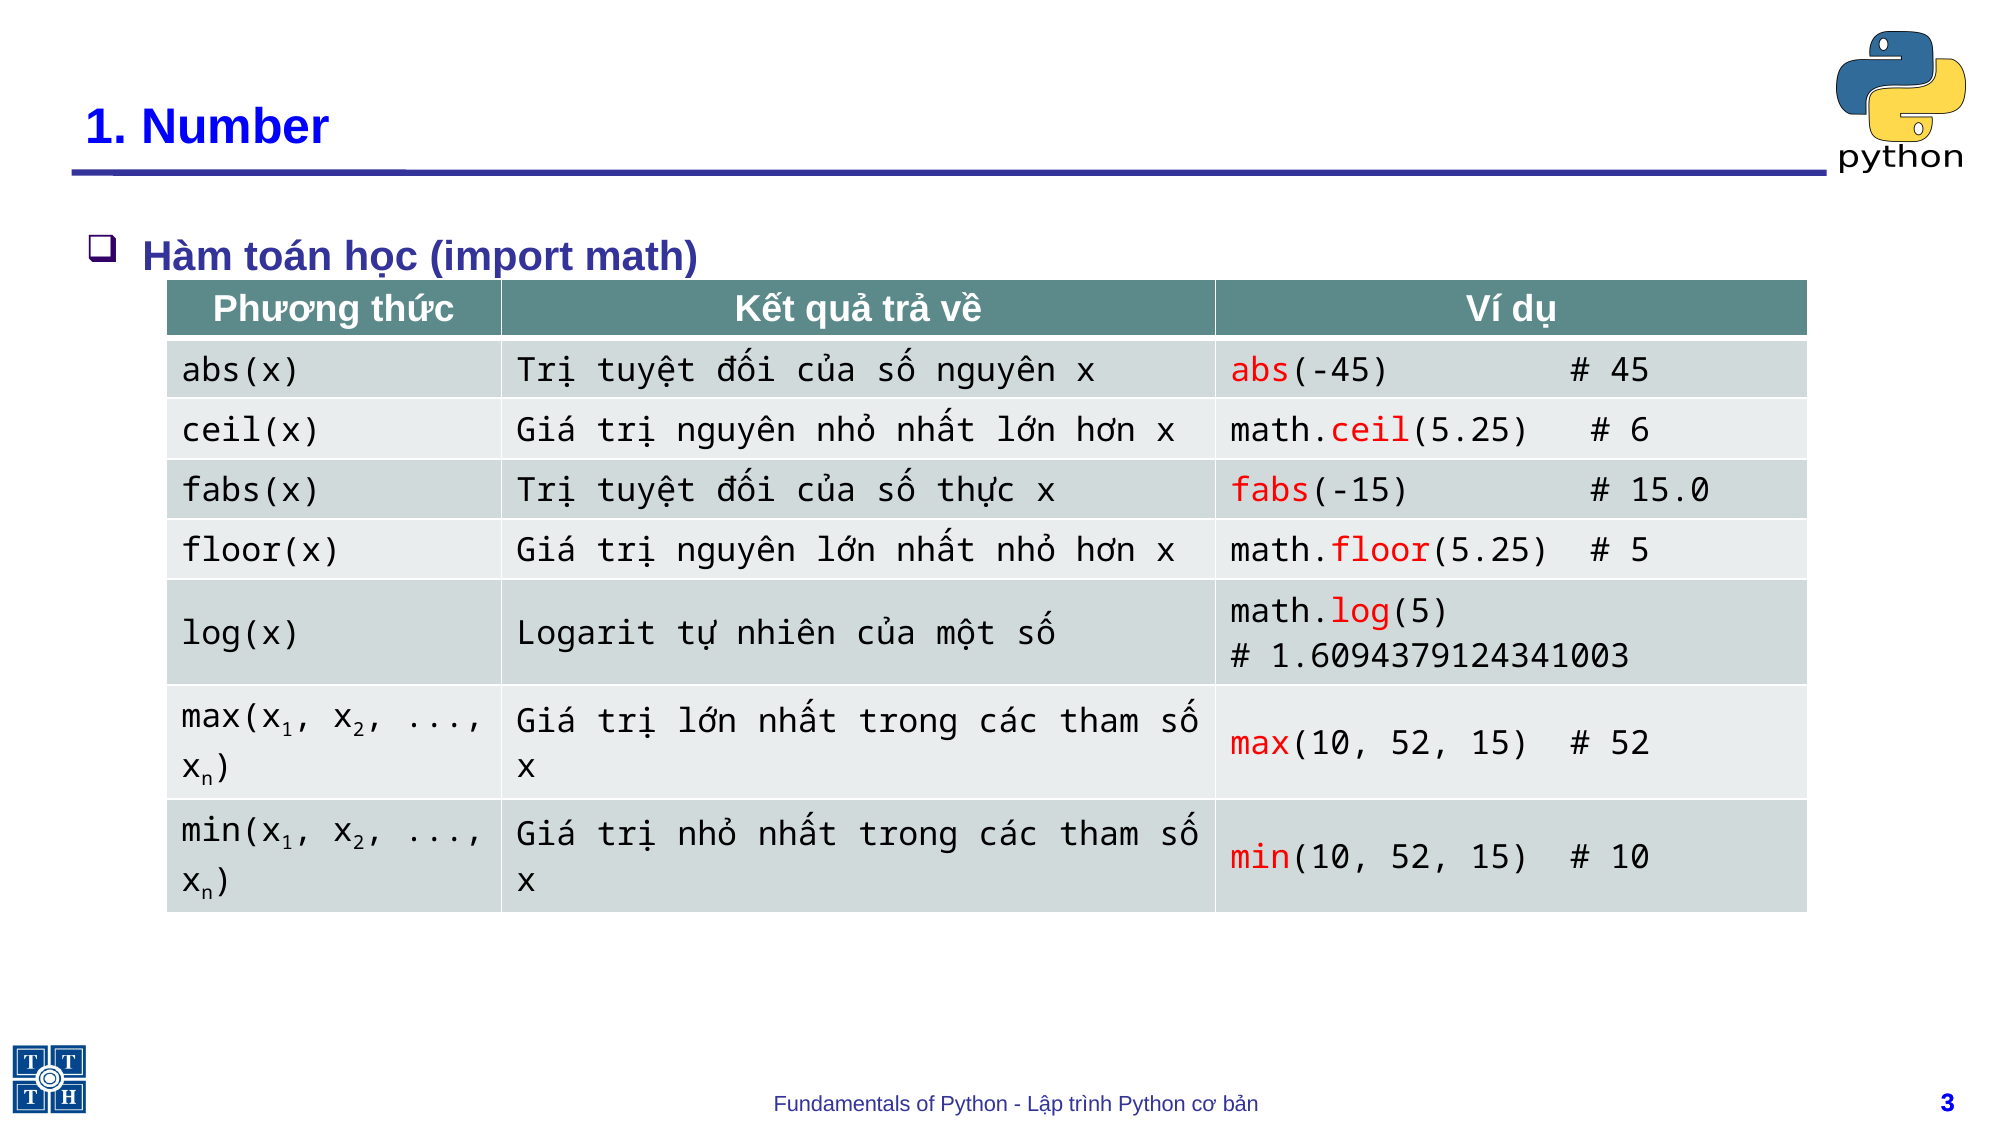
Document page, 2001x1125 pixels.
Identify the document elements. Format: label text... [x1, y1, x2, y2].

table_cell max(10, 52, 15) # 52 [1216, 686, 1807, 798]
table_cell Giá trị nhỏ nhất trong các tham số x [502, 800, 1215, 912]
picture [12, 1044, 87, 1114]
table_cell max(x1, x2, ..., xn) [167, 686, 501, 798]
table_header Kết quả trả về [502, 280, 1215, 335]
table_cell Trị tuyệt đối của số nguyên x [502, 341, 1215, 397]
table_cell ceil(x) [167, 399, 501, 458]
table_cell Logarit tự nhiên của một số [502, 580, 1215, 684]
table_cell math.ceil(5.25) # 6 [1216, 399, 1807, 458]
title 1. Number [70, 31, 1804, 161]
table_cell log(x) [167, 580, 501, 684]
table_cell abs(x) [167, 341, 501, 397]
list Hàm toán học (import math) [70, 196, 1804, 1047]
table_cell math.log(5) # 1.6094379124341003 [1216, 580, 1807, 684]
table_cell Trị tuyệt đối của số thực x [502, 460, 1215, 518]
table_cell Giá trị nguyên lớn nhất nhỏ hơn x [502, 520, 1215, 578]
table_cell min(10, 52, 15) # 10 [1216, 800, 1807, 912]
table_cell abs(-45) # 45 [1216, 341, 1807, 397]
table_cell math.floor(5.25) # 5 [1216, 520, 1807, 578]
table_header Ví dụ [1216, 280, 1807, 335]
table_cell floor(x) [167, 520, 501, 578]
table_cell fabs(x) [167, 460, 501, 518]
picture [1836, 31, 1966, 173]
table_cell Giá trị lớn nhất trong các tham số x [502, 686, 1215, 798]
table_cell min(x1, x2, ..., xn) [167, 800, 501, 912]
table_cell Giá trị nguyên nhỏ nhất lớn hơn x [502, 399, 1215, 458]
table_header Phương thức [167, 280, 501, 335]
table_cell fabs(-15) # 15.0 [1216, 460, 1807, 518]
